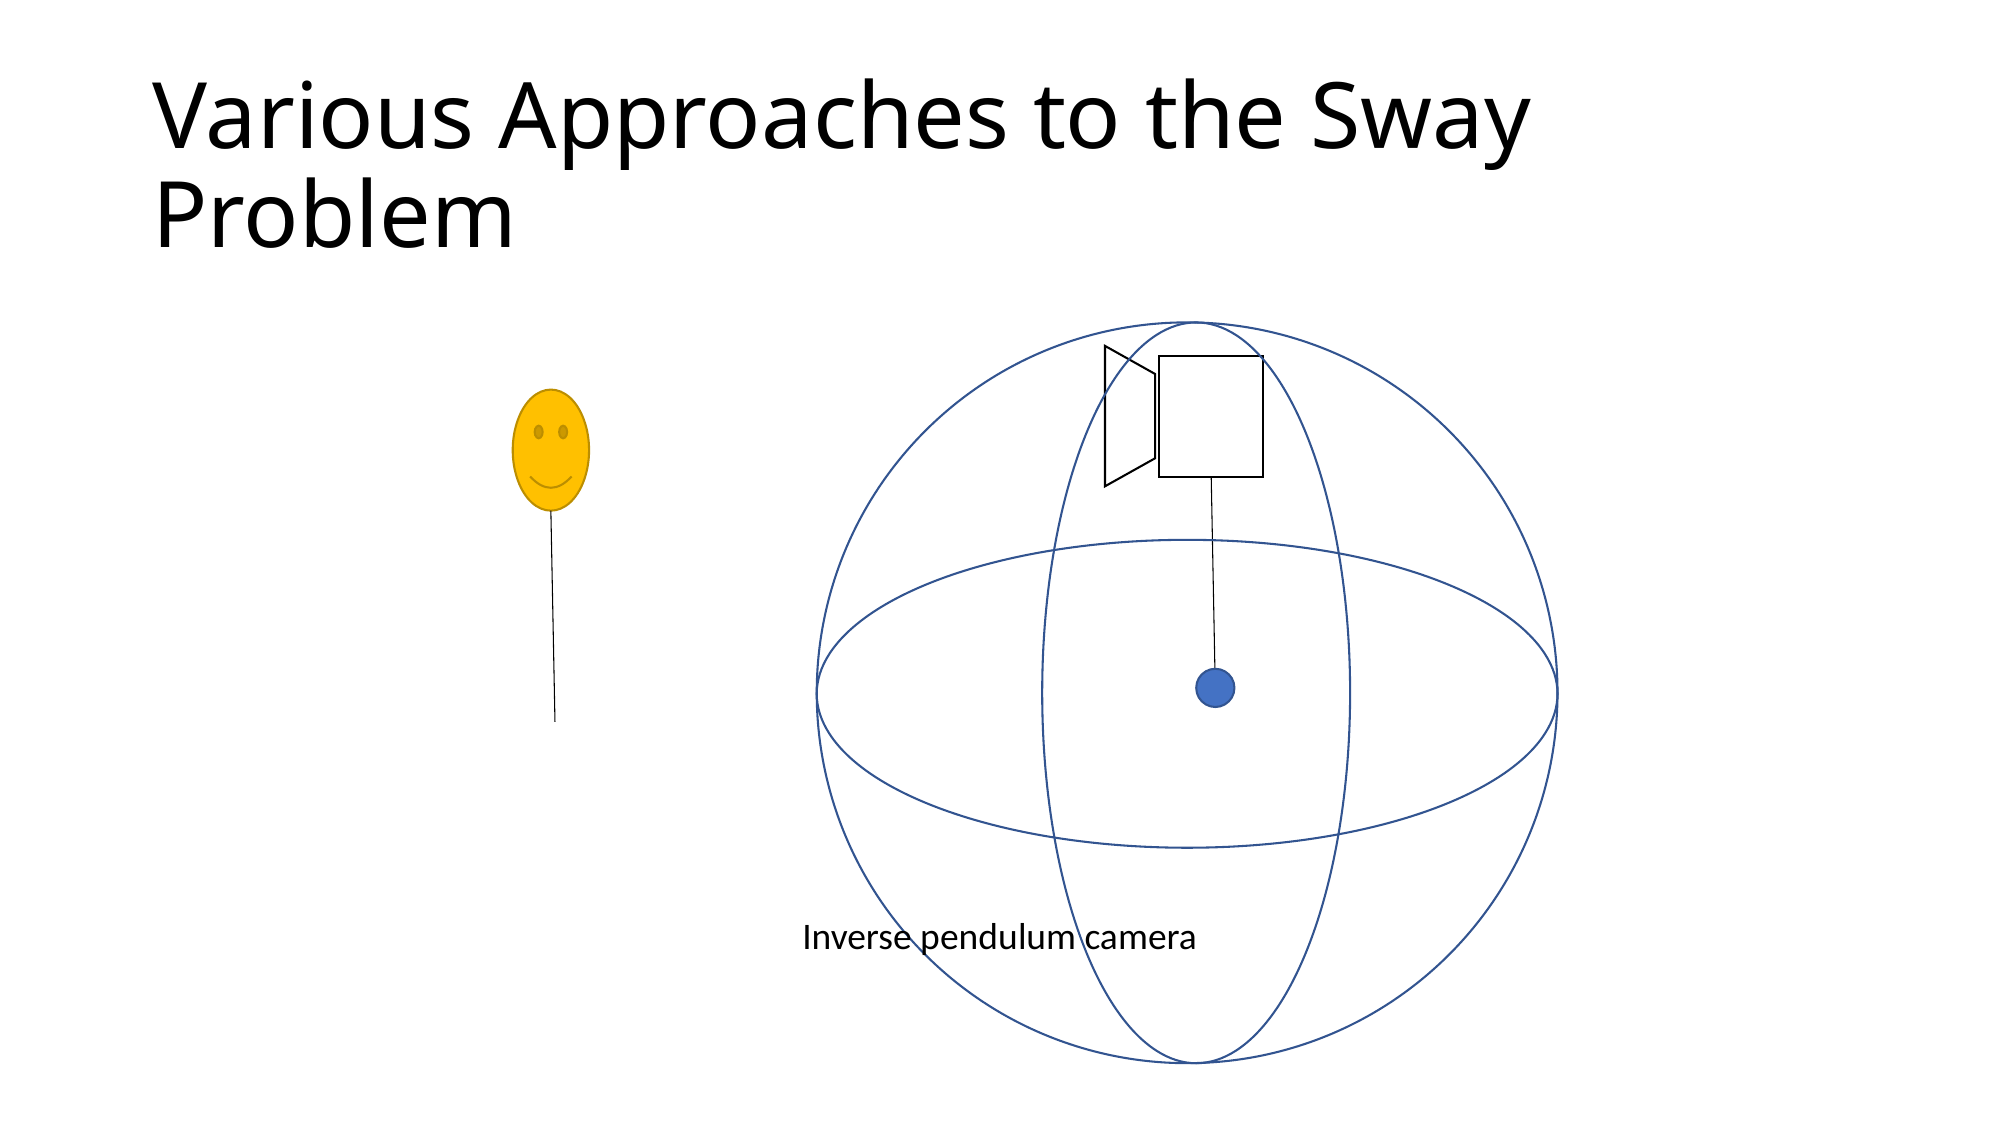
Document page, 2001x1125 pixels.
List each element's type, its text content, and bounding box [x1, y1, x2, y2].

text_box [815, 700, 1068, 904]
text_box [1125, 965, 1302, 1065]
text_box [815, 321, 1187, 687]
text_box [1340, 552, 1559, 836]
text_box [934, 965, 1190, 1065]
text_box [1209, 965, 1440, 1064]
text_box [815, 549, 1053, 839]
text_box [1104, 345, 1264, 1023]
text_box [1041, 394, 1104, 904]
text_box [1264, 358, 1352, 904]
text_box [1090, 965, 1104, 992]
text_box Inverse pendulum camera [603, 904, 1104, 965]
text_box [498, 389, 603, 1057]
title Various Approaches to the Sway Problem [137, 59, 1863, 278]
text_box [1141, 321, 1251, 345]
text_box [1211, 322, 1559, 685]
text_box [1325, 702, 1559, 904]
text_box Inverse pendulum camera [1264, 904, 1500, 965]
